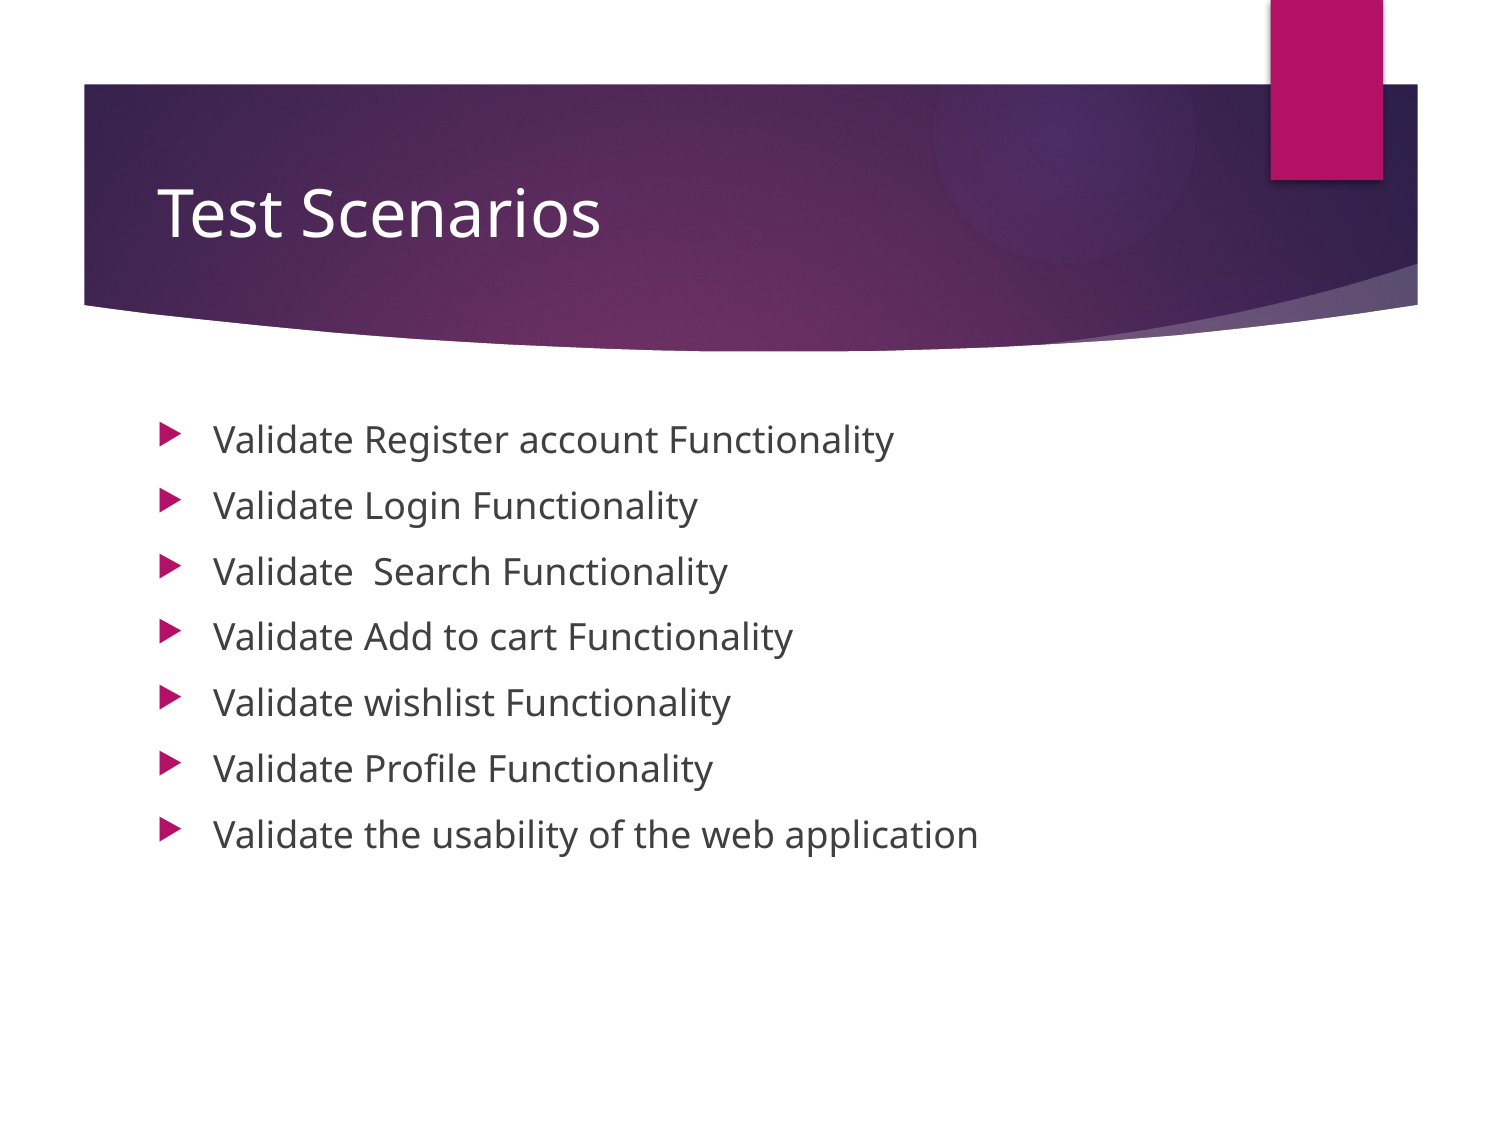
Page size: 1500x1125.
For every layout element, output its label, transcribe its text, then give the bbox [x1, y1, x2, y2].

title Test Scenarios [142, 152, 1183, 269]
list Validate Register account Functionality Validate Login Functionality Validate Search Functionality Validate Add to cart Functionality Validate wishlist Functionality Validate Profile Functionality Validate the usability of the web application [141, 408, 1183, 988]
